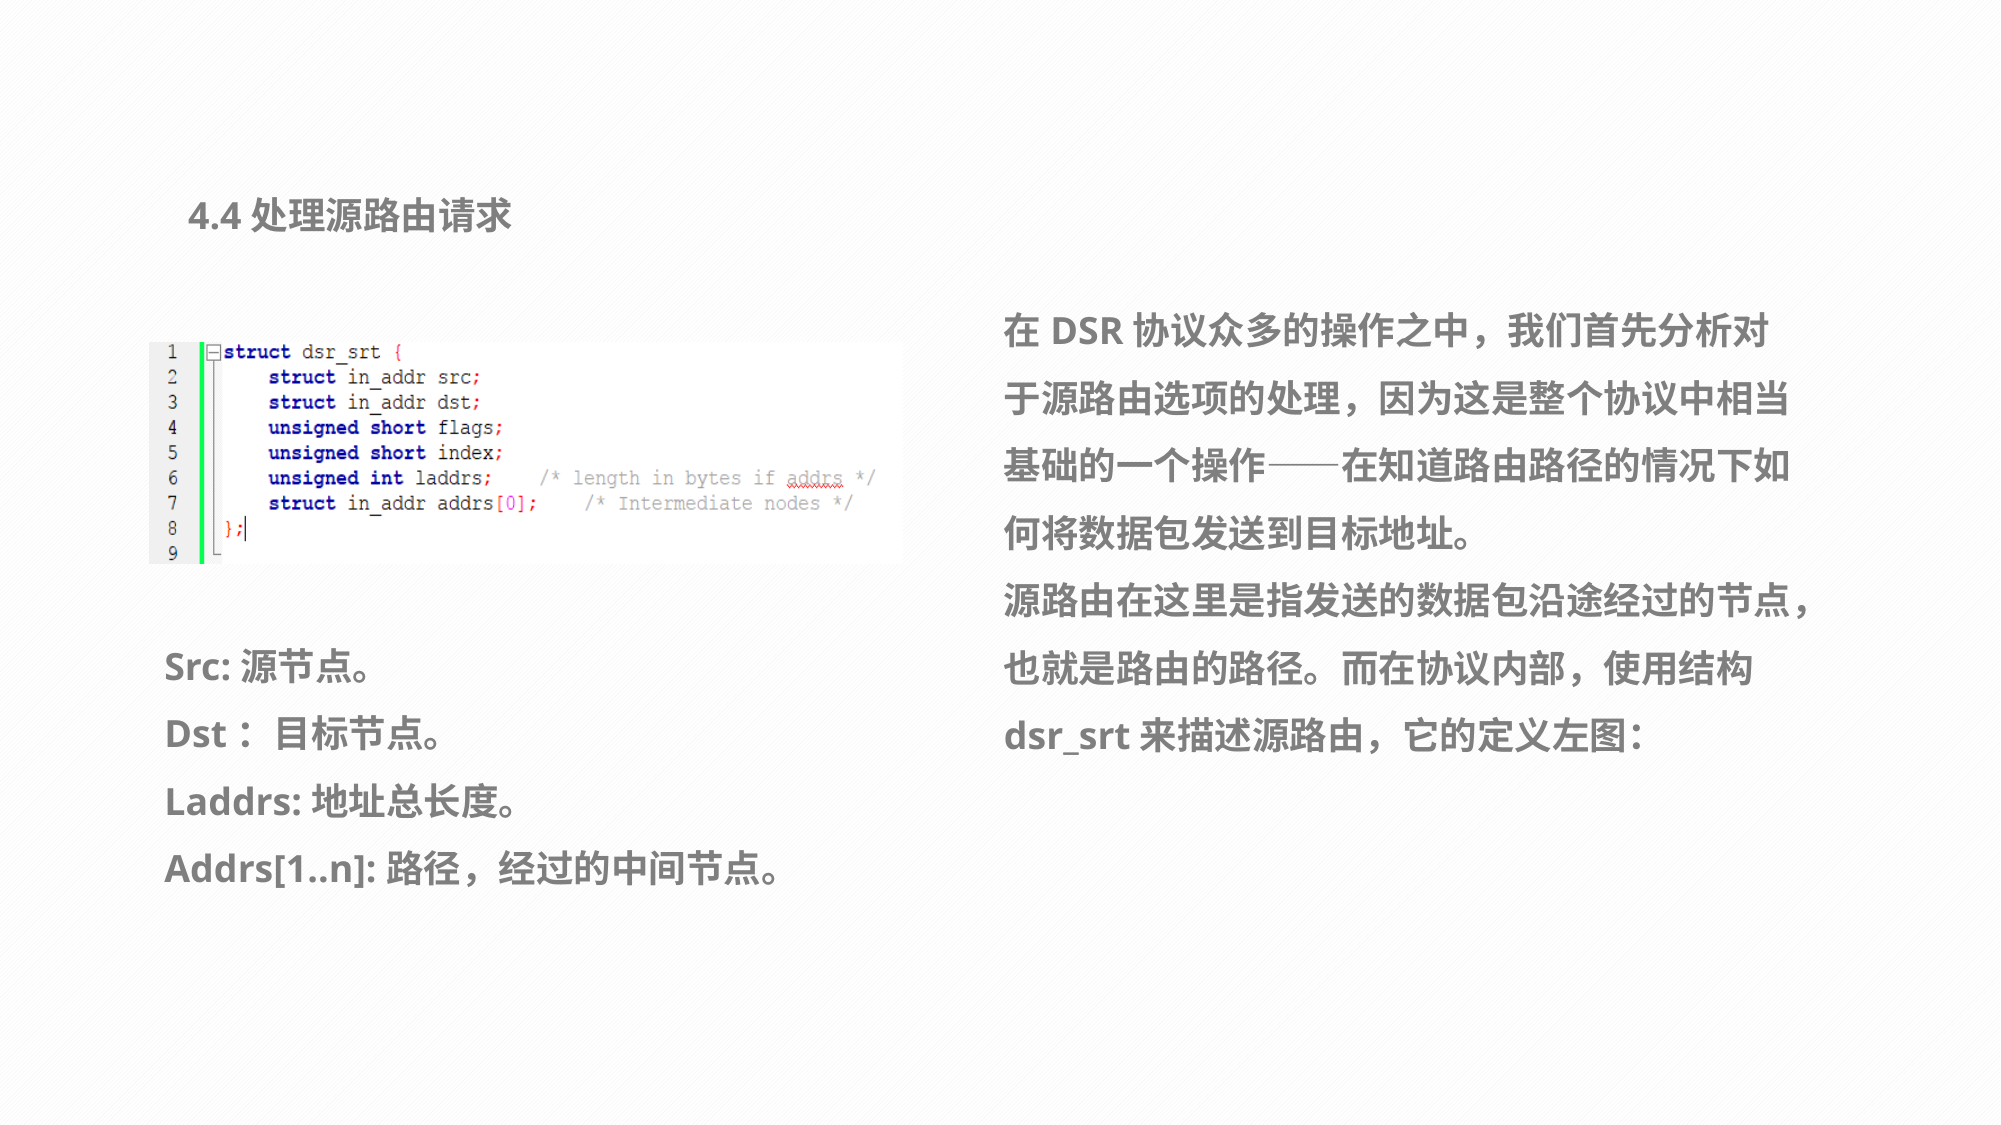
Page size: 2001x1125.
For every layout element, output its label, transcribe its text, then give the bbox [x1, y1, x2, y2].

text_box 4.4处理源路由请求 [173, 184, 529, 245]
picture [149, 342, 903, 564]
text_box 在DSR协议众多的操作之中，我们首先分析对于源路由选项的处理，因为这是整个协议中相当基础的一个操作——在知道路由路径的情况下如何将数据包发送到目标地址。 源路由在这里是指发送的数据包沿途经过的节点，也就是路由的路径。而在协议内部，使用结构dsr_srt来描述源路由，它的定义左图： [989, 277, 1817, 765]
text_box Src:源节点。 Dst：目标节点。 Laddrs:地址总长度。 Addrs[1..n]:路径，经过的中间节点。 [149, 613, 826, 898]
